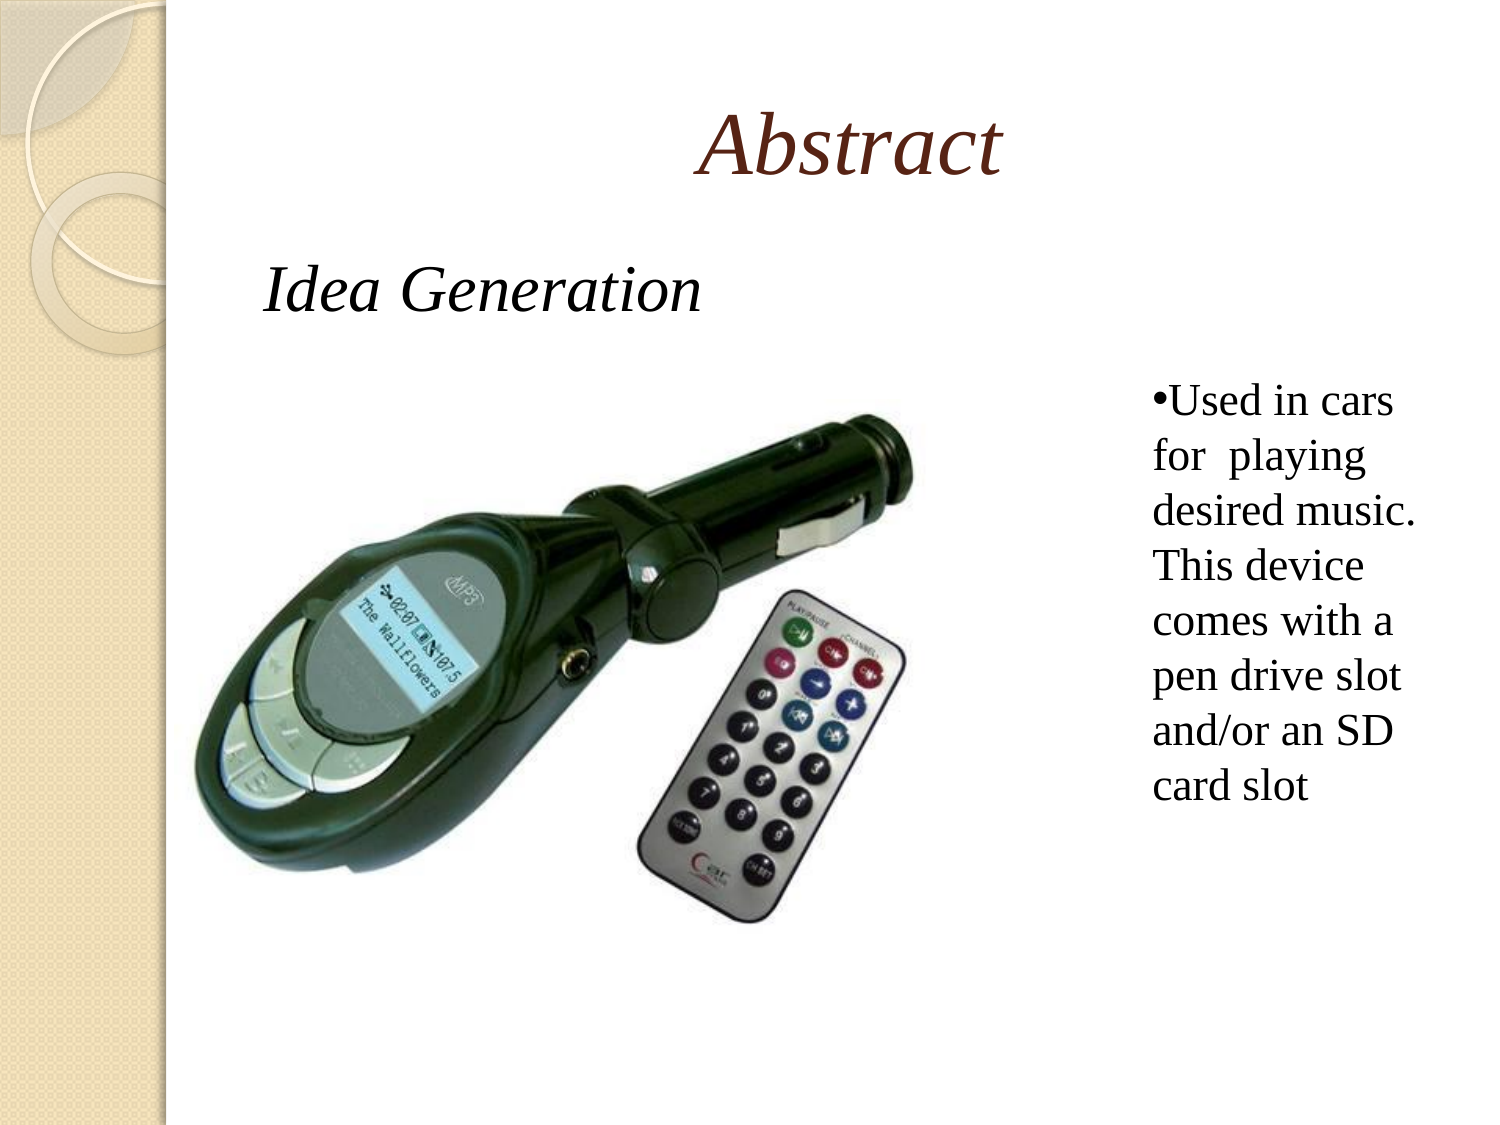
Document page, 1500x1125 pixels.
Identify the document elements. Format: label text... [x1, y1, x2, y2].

title Abstract [235, 45, 1466, 233]
picture [174, 399, 957, 944]
text_box Used in cars for playing desired music. This device comes with a pen drive slot and/or an SD card slot [1137, 362, 1450, 817]
list Idea Generation [235, 237, 1466, 1025]
